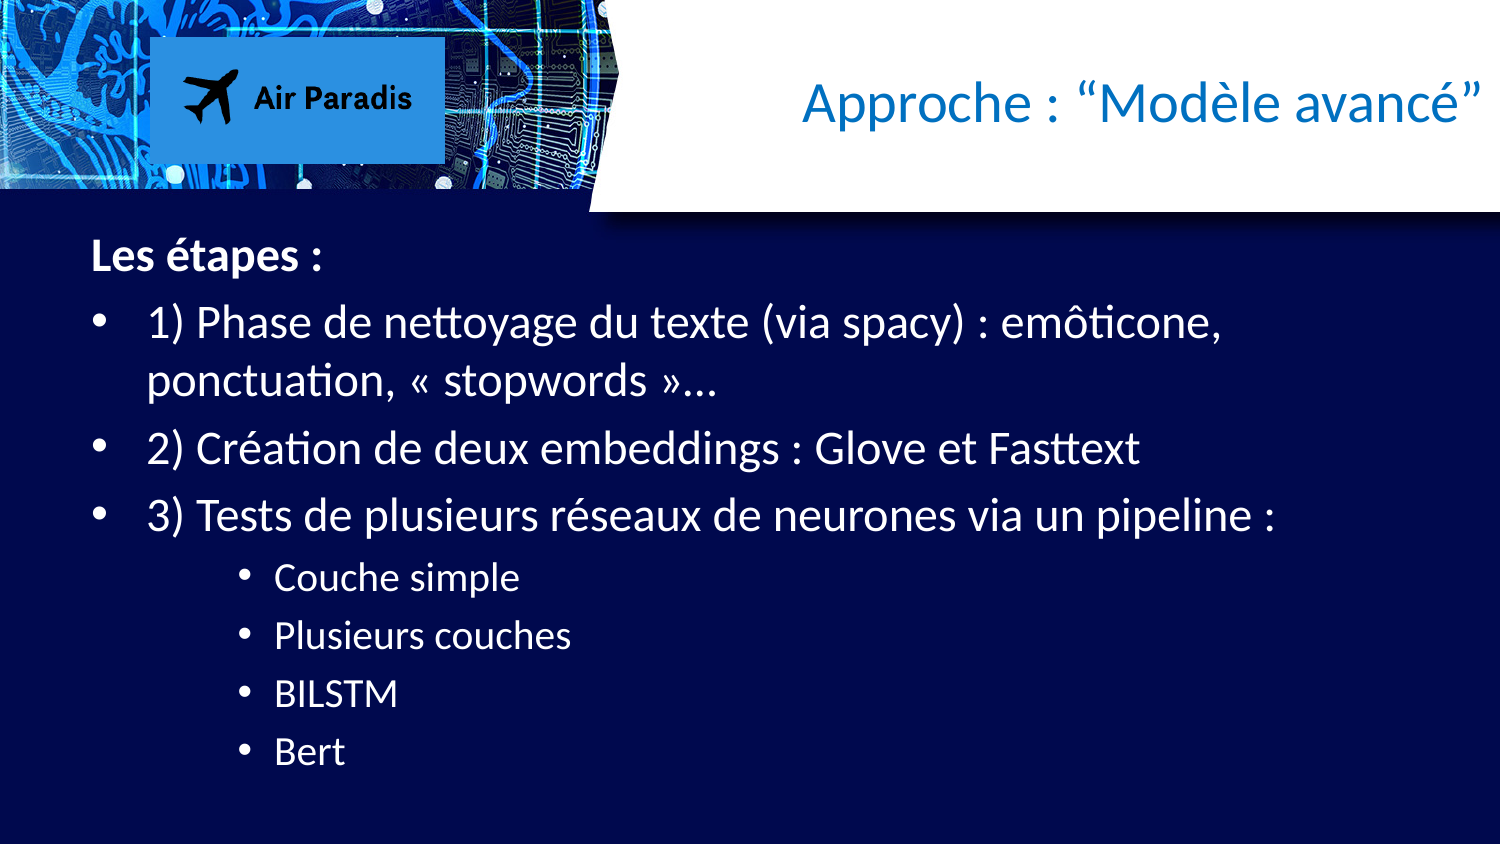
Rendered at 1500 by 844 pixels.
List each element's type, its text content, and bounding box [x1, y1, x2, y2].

picture [0, 0, 1500, 844]
title Approche : “Modèle avancé” [620, 36, 1500, 162]
list Les étapes : 1) Phase de nettoyage du texte (via spacy) : emôticone, ponctuation, « stopwords »… 2) Création de deux embeddings : Glove et Fasttext 3) Tests de plusieurs réseaux de neurones via un pipeline : Couche simple Plusieurs couches BILSTM Bert [76, 215, 1429, 784]
